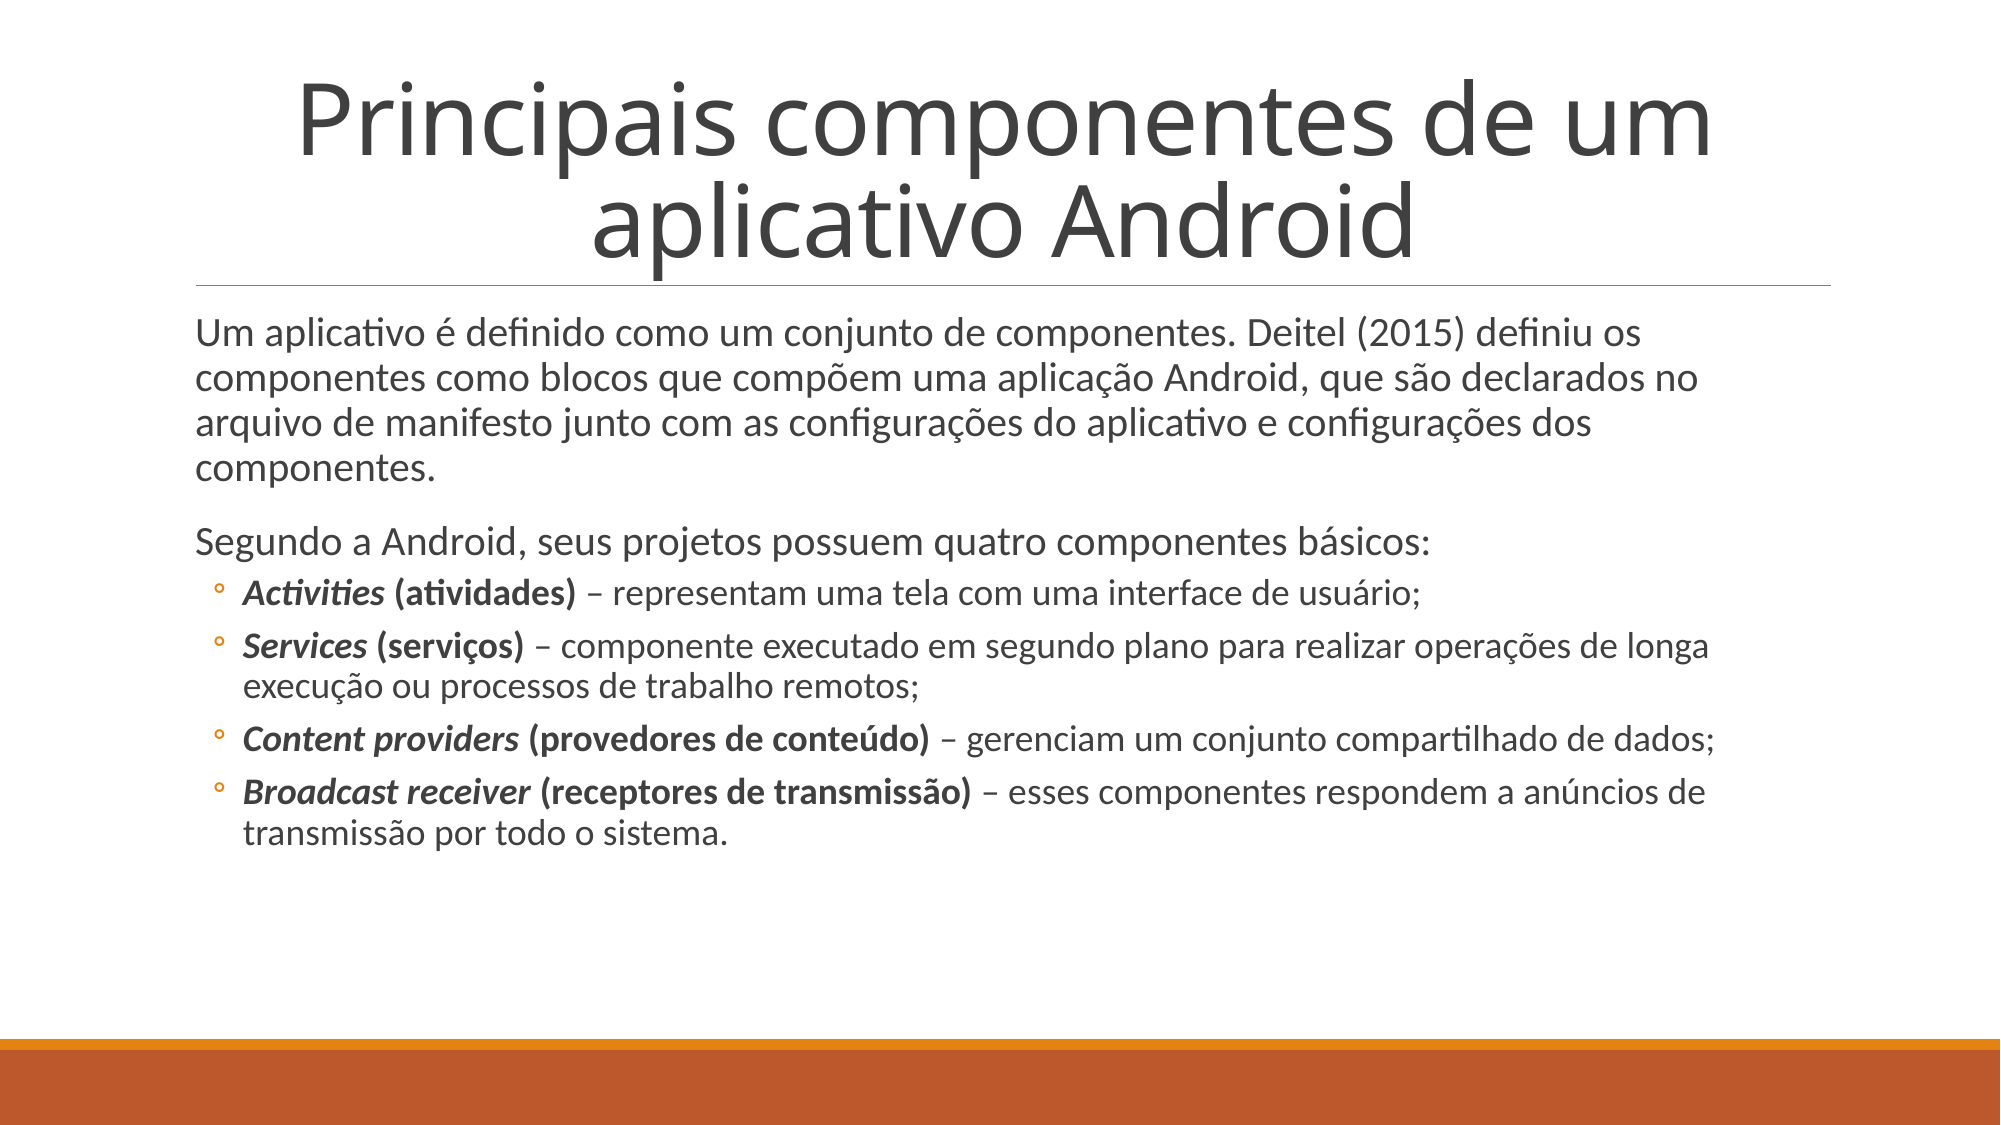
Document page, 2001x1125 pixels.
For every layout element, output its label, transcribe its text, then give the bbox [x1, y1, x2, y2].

title Principais componentes de um aplicativo Android [180, 47, 1830, 285]
list Um aplicativo é definido como um conjunto de componentes. Deitel (2015) definiu os componentes como blocos que compõem uma aplicação Android, que são declarados no arquivo de manifesto junto com as configurações do aplicativo e configurações dos componentes. Segundo a Android, seus projetos possuem quatro componentes básicos: Activities (atividades) – representam uma tela com uma interface de usuário; Services (serviços) – componente executado em segundo plano para realizar operações de longa execução ou processos de trabalho remotos; Content providers (provedores de conteúdo) – gerenciam um conjunto compartilhado de dados; Broadcast receiver (receptores de transmissão) – esses componentes respondem a anúncios de transmissão por todo o sistema. [180, 302, 1830, 963]
